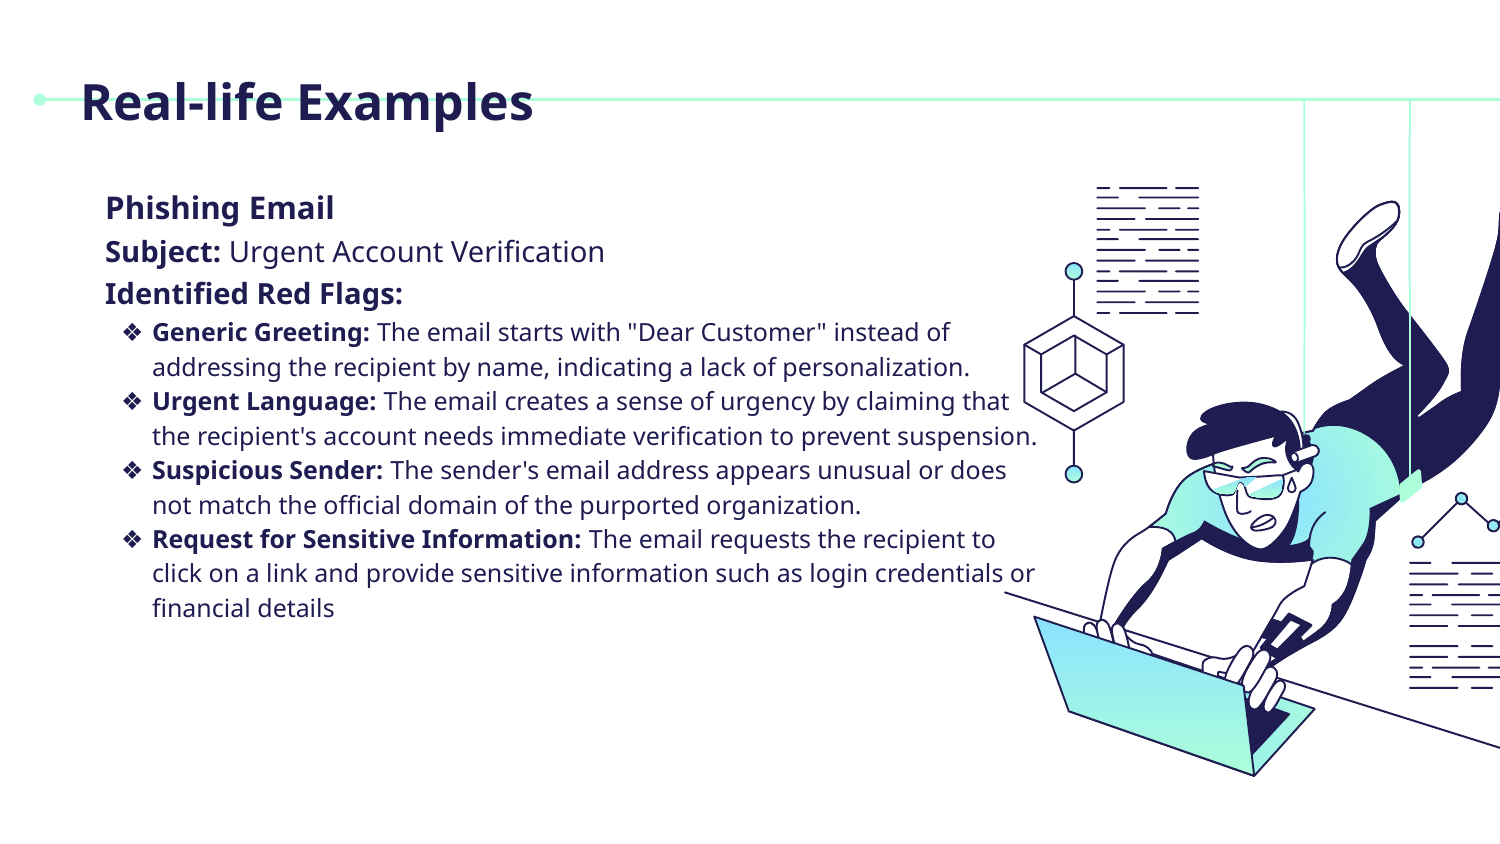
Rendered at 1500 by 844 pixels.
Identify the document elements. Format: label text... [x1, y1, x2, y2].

list Phishing Email Subject: Urgent Account Verification Identified Red Flags: Generic Greeting: The email starts with "Dear Customer" instead of addressing the recipient by name, indicating a lack of personalization. Urgent Language: The email creates a sense of urgency by claiming that the recipient's account needs immediate verification to prevent suspension. Suspicious Sender: The sender's email address appears unusual or does not match the official domain of the purported organization. Request for Sensitive Information: The email requests the recipient to click on a link and provide sensitive information such as login credentials or financial details [90, 167, 998, 690]
title Real-life Examples [65, 55, 1064, 144]
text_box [1003, 99, 1500, 778]
